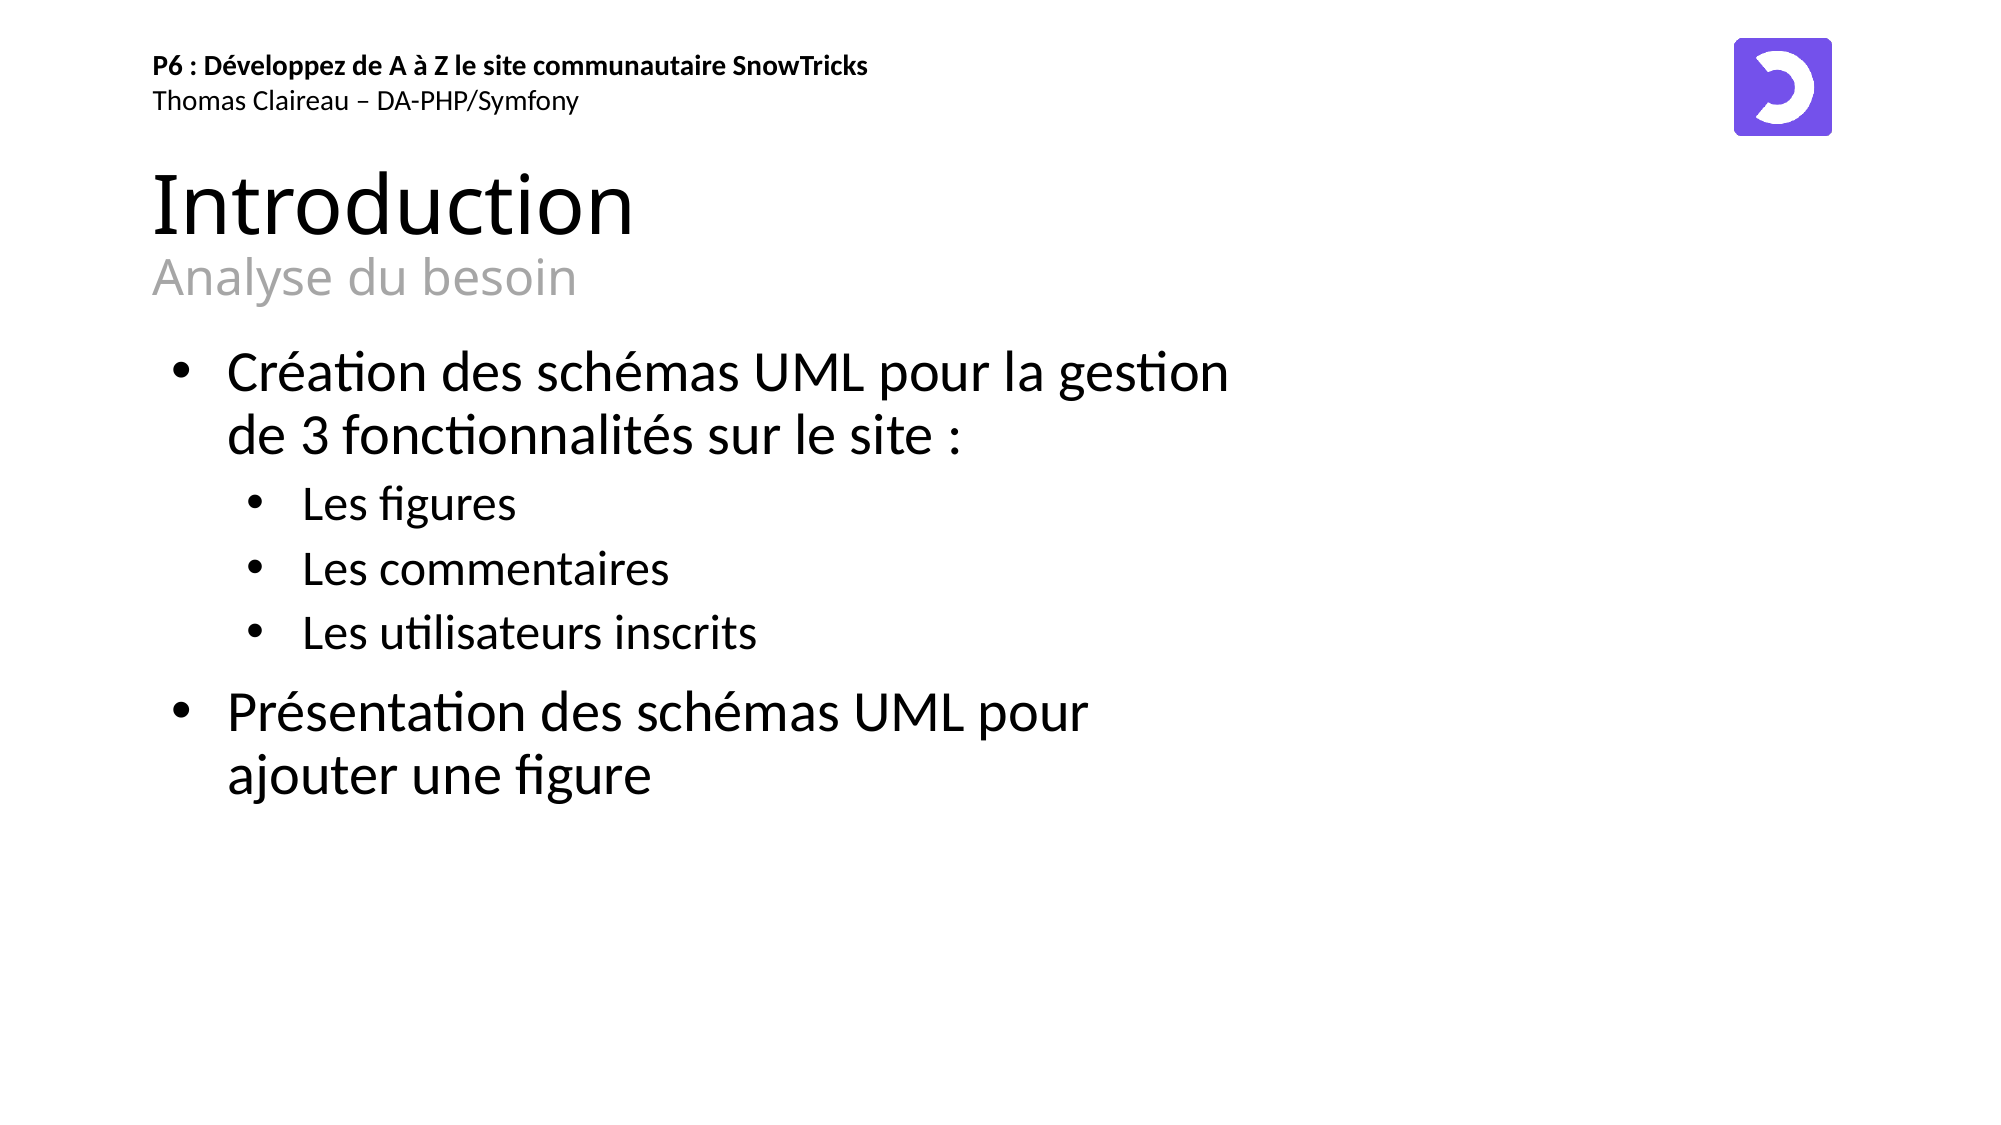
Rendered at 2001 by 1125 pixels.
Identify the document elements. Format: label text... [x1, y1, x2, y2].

list Création des schémas UML pour la gestion de 3 fonctionnalités sur le site : Les figures Les commentaires Les utilisateurs inscrits Présentation des schémas UML pour ajouter une figure [137, 333, 1254, 1048]
picture [1734, 38, 1833, 137]
text_box P6 : Développez de A à Z le site communautaire SnowTricks Thomas Claireau – DA-PHP/Symfony [137, 38, 1349, 125]
title Introduction Analyse du besoin [137, 158, 1863, 312]
